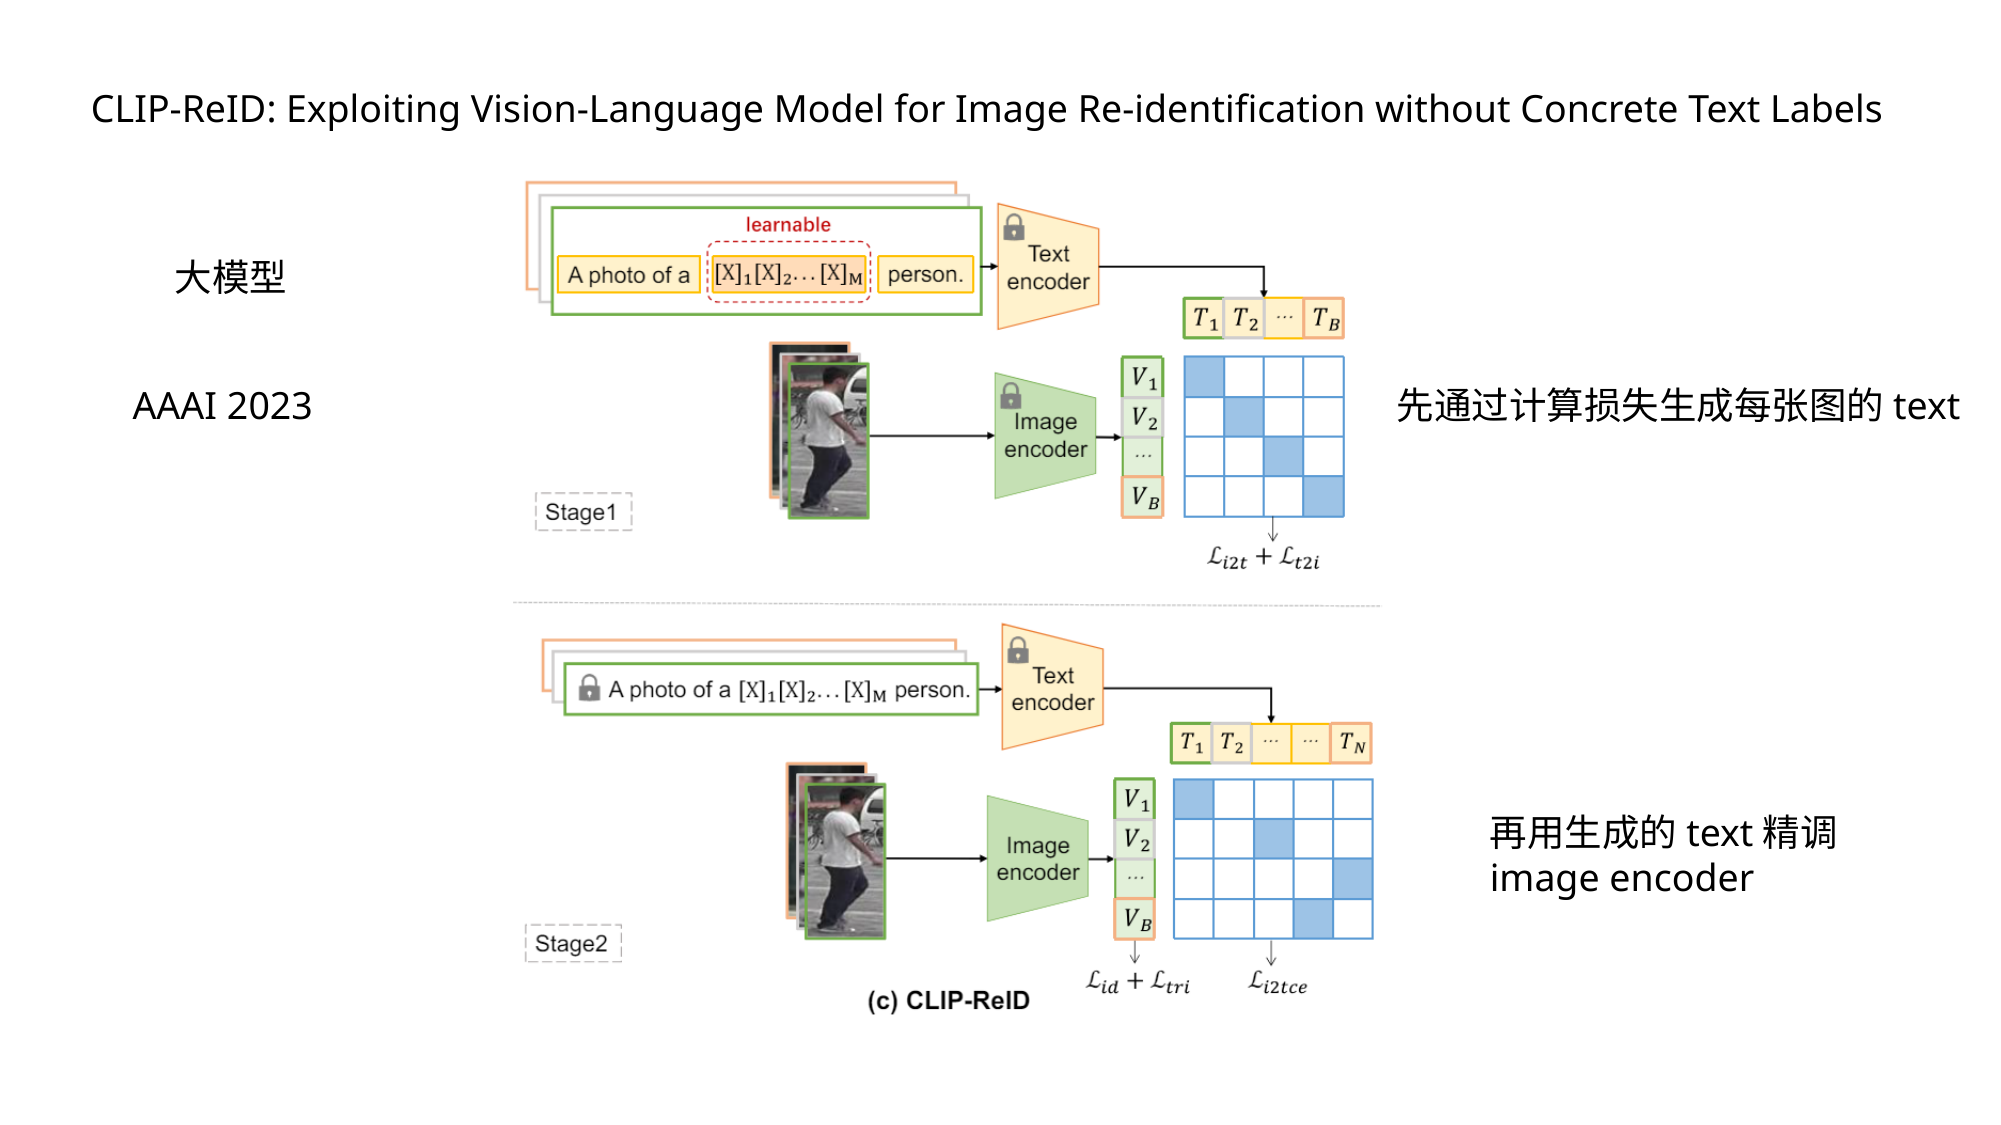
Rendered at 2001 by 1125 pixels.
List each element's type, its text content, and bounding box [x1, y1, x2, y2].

picture [495, 144, 1410, 1024]
text_box AAAI 2023 [117, 374, 328, 435]
text_box 再用生成的text精调image encoder [1475, 801, 1920, 906]
text_box 大模型 [160, 246, 303, 307]
text_box CLIP-ReID: Exploiting Vision-Language Model for Image Re-identification without Concrete Text Labels [76, 77, 2000, 138]
text_box 先通过计算损失生成每张图的text [1410, 374, 1976, 435]
